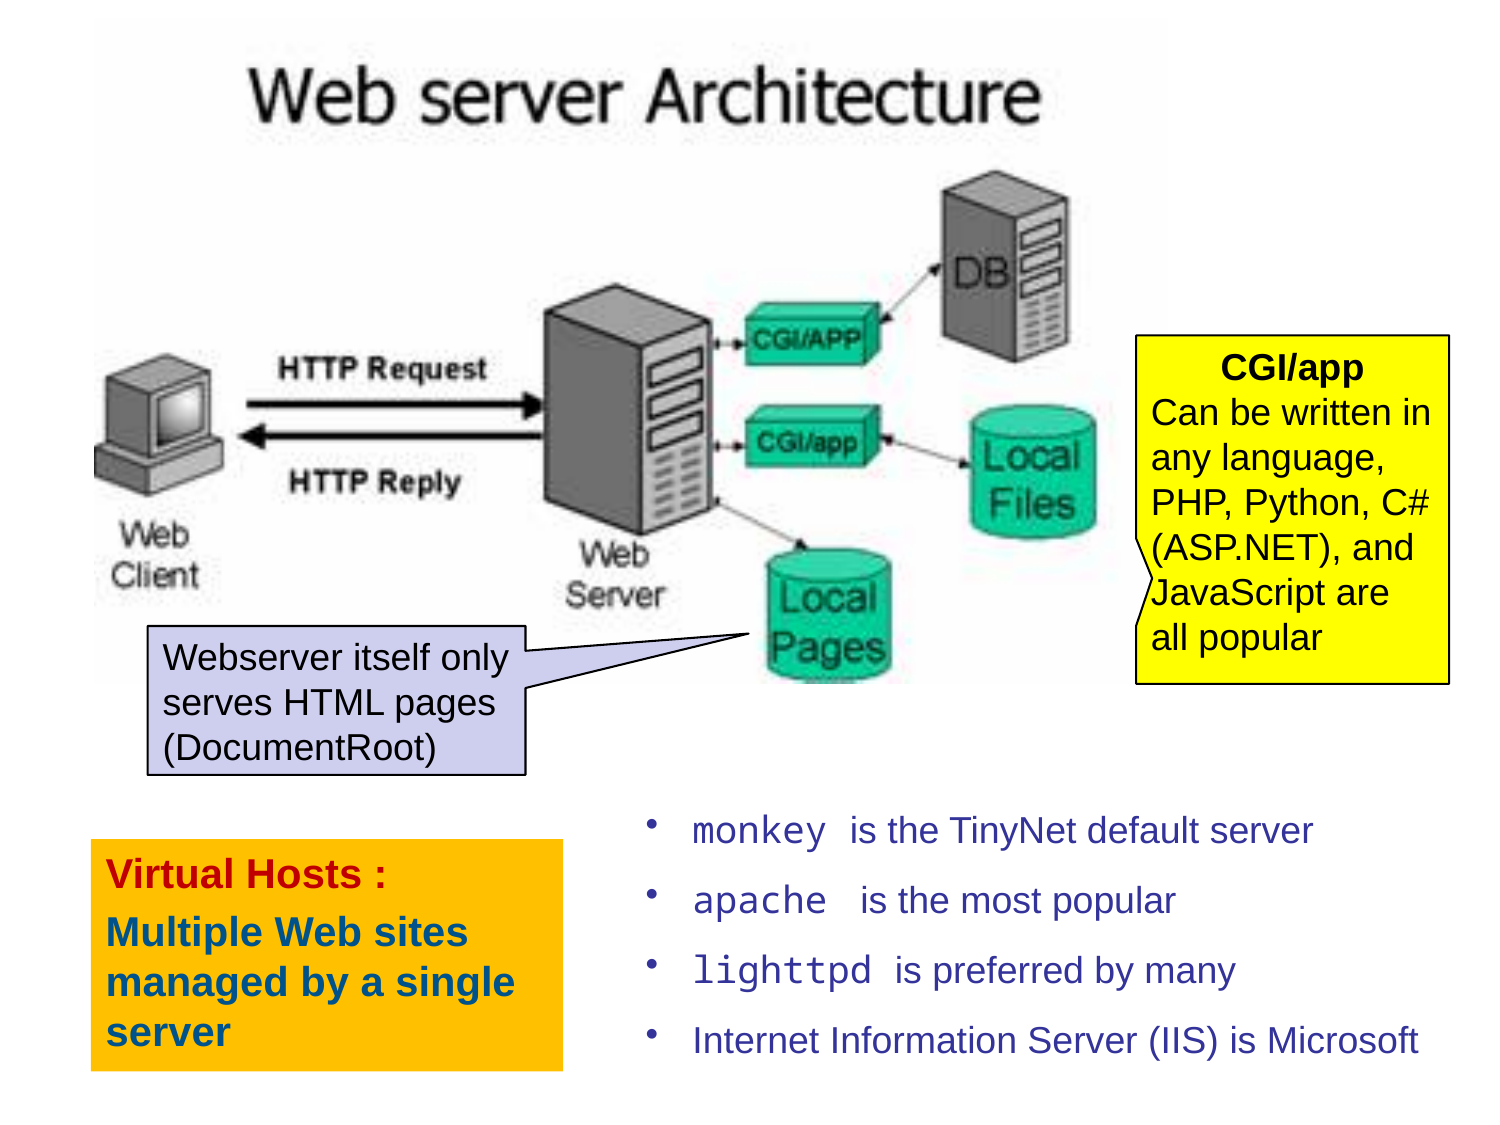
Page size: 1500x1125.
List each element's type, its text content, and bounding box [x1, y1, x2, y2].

text_box monkey is the TinyNet default server apache is the most popular lighttpd is preferred by many Internet Information Server (IIS) is Microsoft [630, 798, 1469, 1069]
picture [93, 18, 1168, 685]
text_box Virtual Hosts : Multiple Web sites managed by a single server [90, 839, 564, 1072]
text_box CGI/app Can be written in any language, PHP, Python, C# (ASP.NET), and JavaScript are all popular [1172, 335, 1450, 684]
text_box Webserver itself only serves HTML pages (DocumentRoot) [147, 692, 526, 775]
